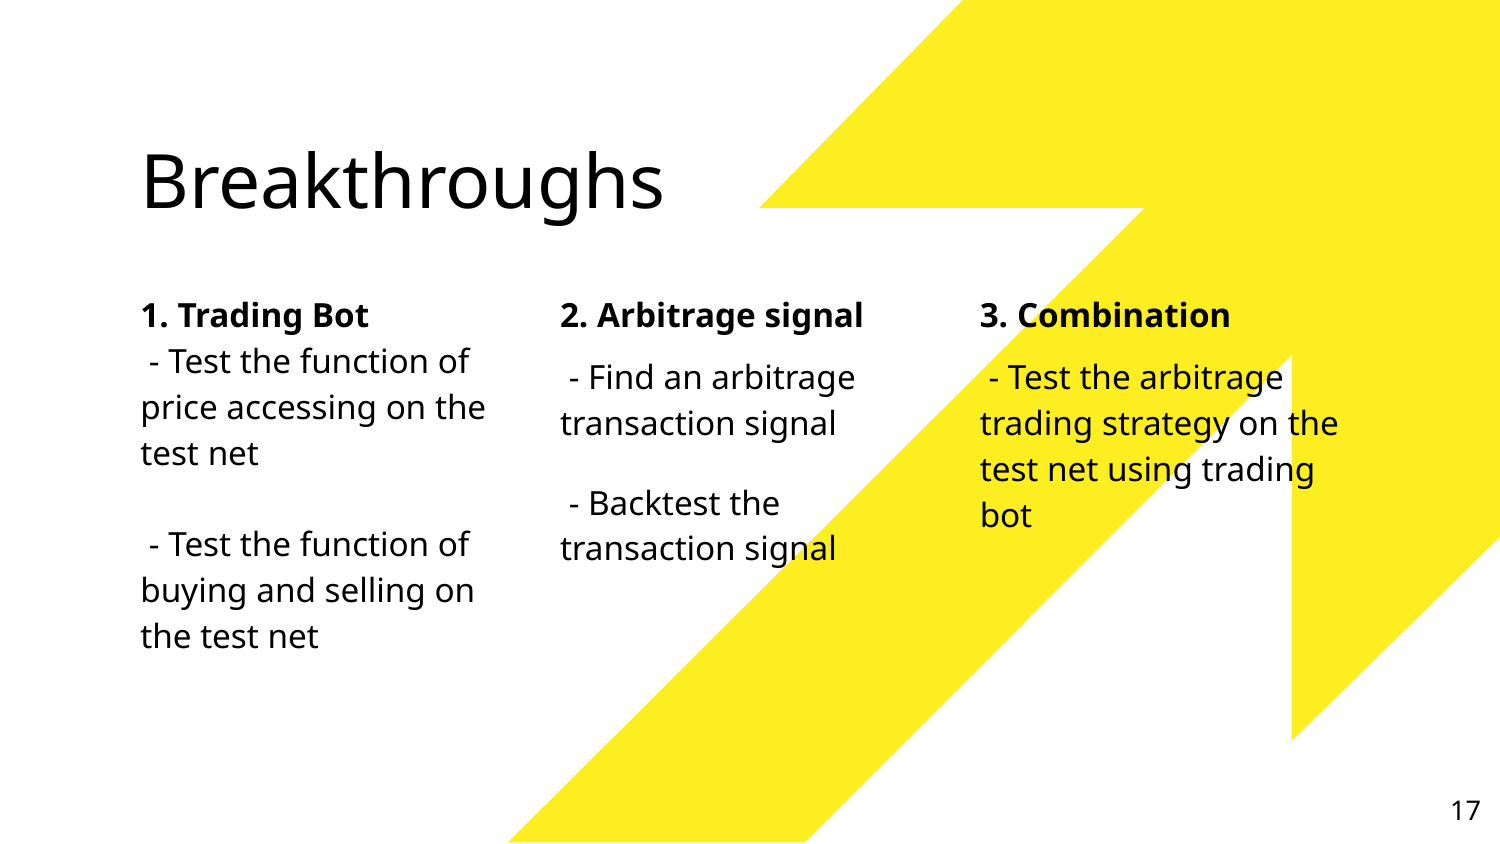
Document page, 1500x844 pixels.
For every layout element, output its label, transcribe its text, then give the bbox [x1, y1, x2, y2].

title Breakthroughs [140, 142, 1360, 225]
list 3. Combination - Test the arbitrage trading strategy on the test net using trading bot [979, 288, 1360, 783]
slide_number 17 [1391, 779, 1482, 844]
list 2. Arbitrage signal - Find an arbitrage transaction signal - Backtest the transaction signal [560, 288, 940, 783]
list 1. Trading Bot - Test the function of price accessing on the test net - Test the function of buying and selling on the test net [140, 288, 521, 783]
